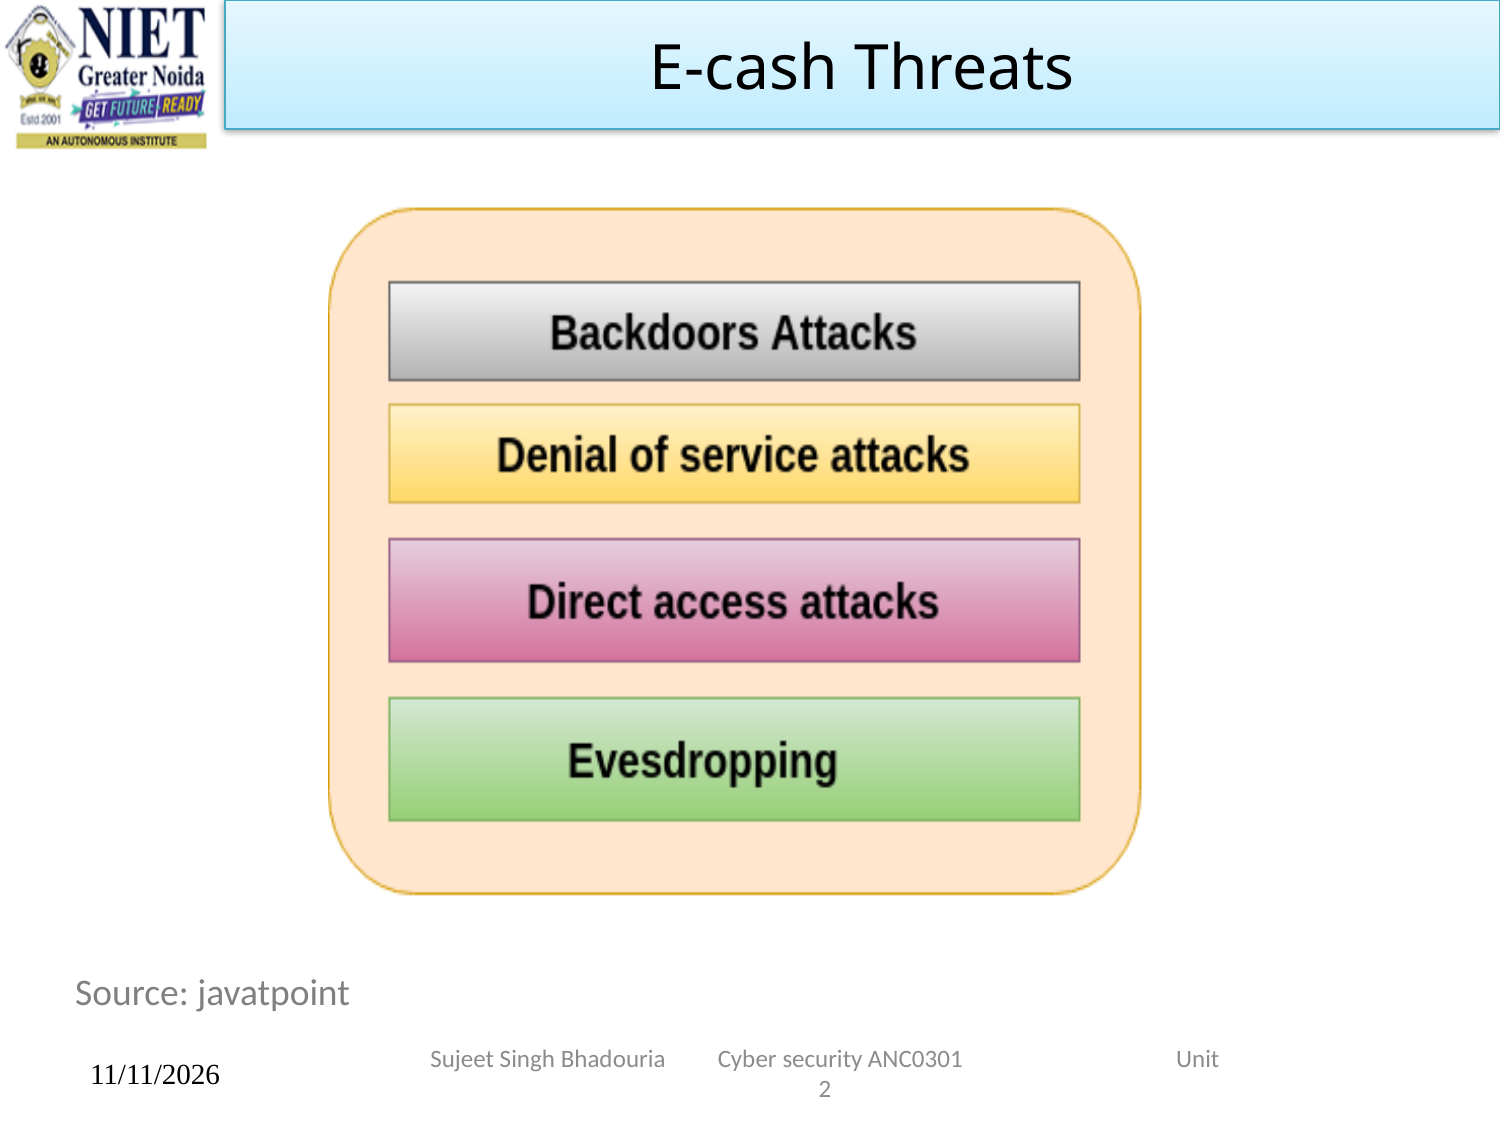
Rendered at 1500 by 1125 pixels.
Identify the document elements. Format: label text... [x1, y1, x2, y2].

footer Sujeet Singh Bhadouria Cyber security ANC0301 Unit 2 [412, 1042, 1074, 1103]
slide_number [75, 1042, 412, 1103]
slide_number [1074, 1042, 1425, 1103]
picture [0, 0, 238, 154]
picture [327, 206, 1150, 903]
text_box Source: javatpoint [60, 960, 365, 1021]
text_box E-cash Threats [238, 0, 1500, 130]
